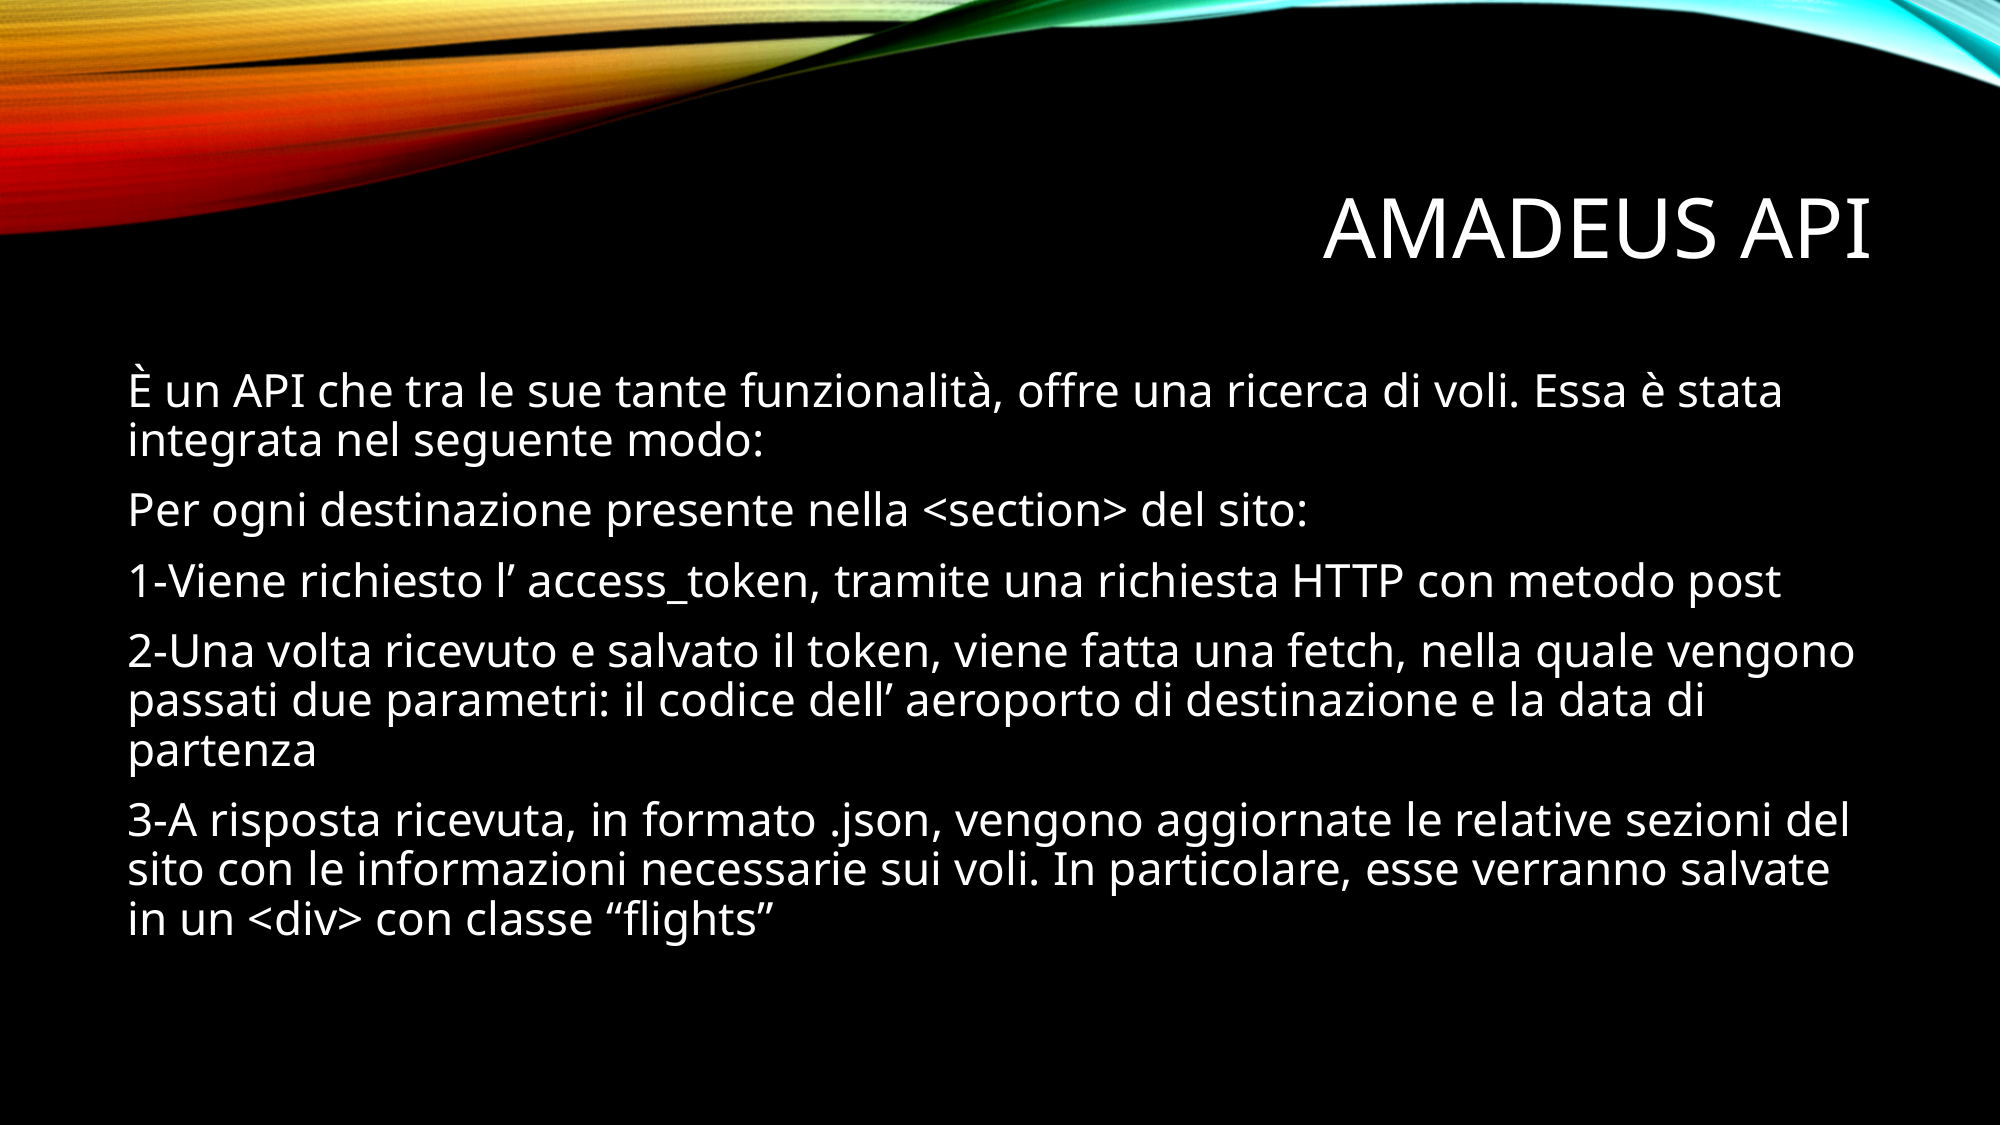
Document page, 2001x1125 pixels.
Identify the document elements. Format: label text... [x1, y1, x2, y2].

title AMADEUS API [474, 125, 1888, 338]
list È un API che tra le sue tante funzionalità, offre una ricerca di voli. Essa è stata integrata nel seguente modo: Per ogni destinazione presente nella <section> del sito: 1-Viene richiesto l’ access_token, tramite una richiesta HTTP con metodo post 2-Una volta ricevuto e salvato il token, viene fatta una fetch, nella quale vengono passati due parametri: il codice dell’ aeroporto di destinazione e la data di partenza 3-A risposta ricevuta, in formato .json, vengono aggiornate le relative sezioni del sito con le informazioni necessarie sui voli. In particolare, esse verranno salvate in un <div> con classe “flights” [112, 360, 1888, 1021]
picture [0, 0, 2000, 237]
